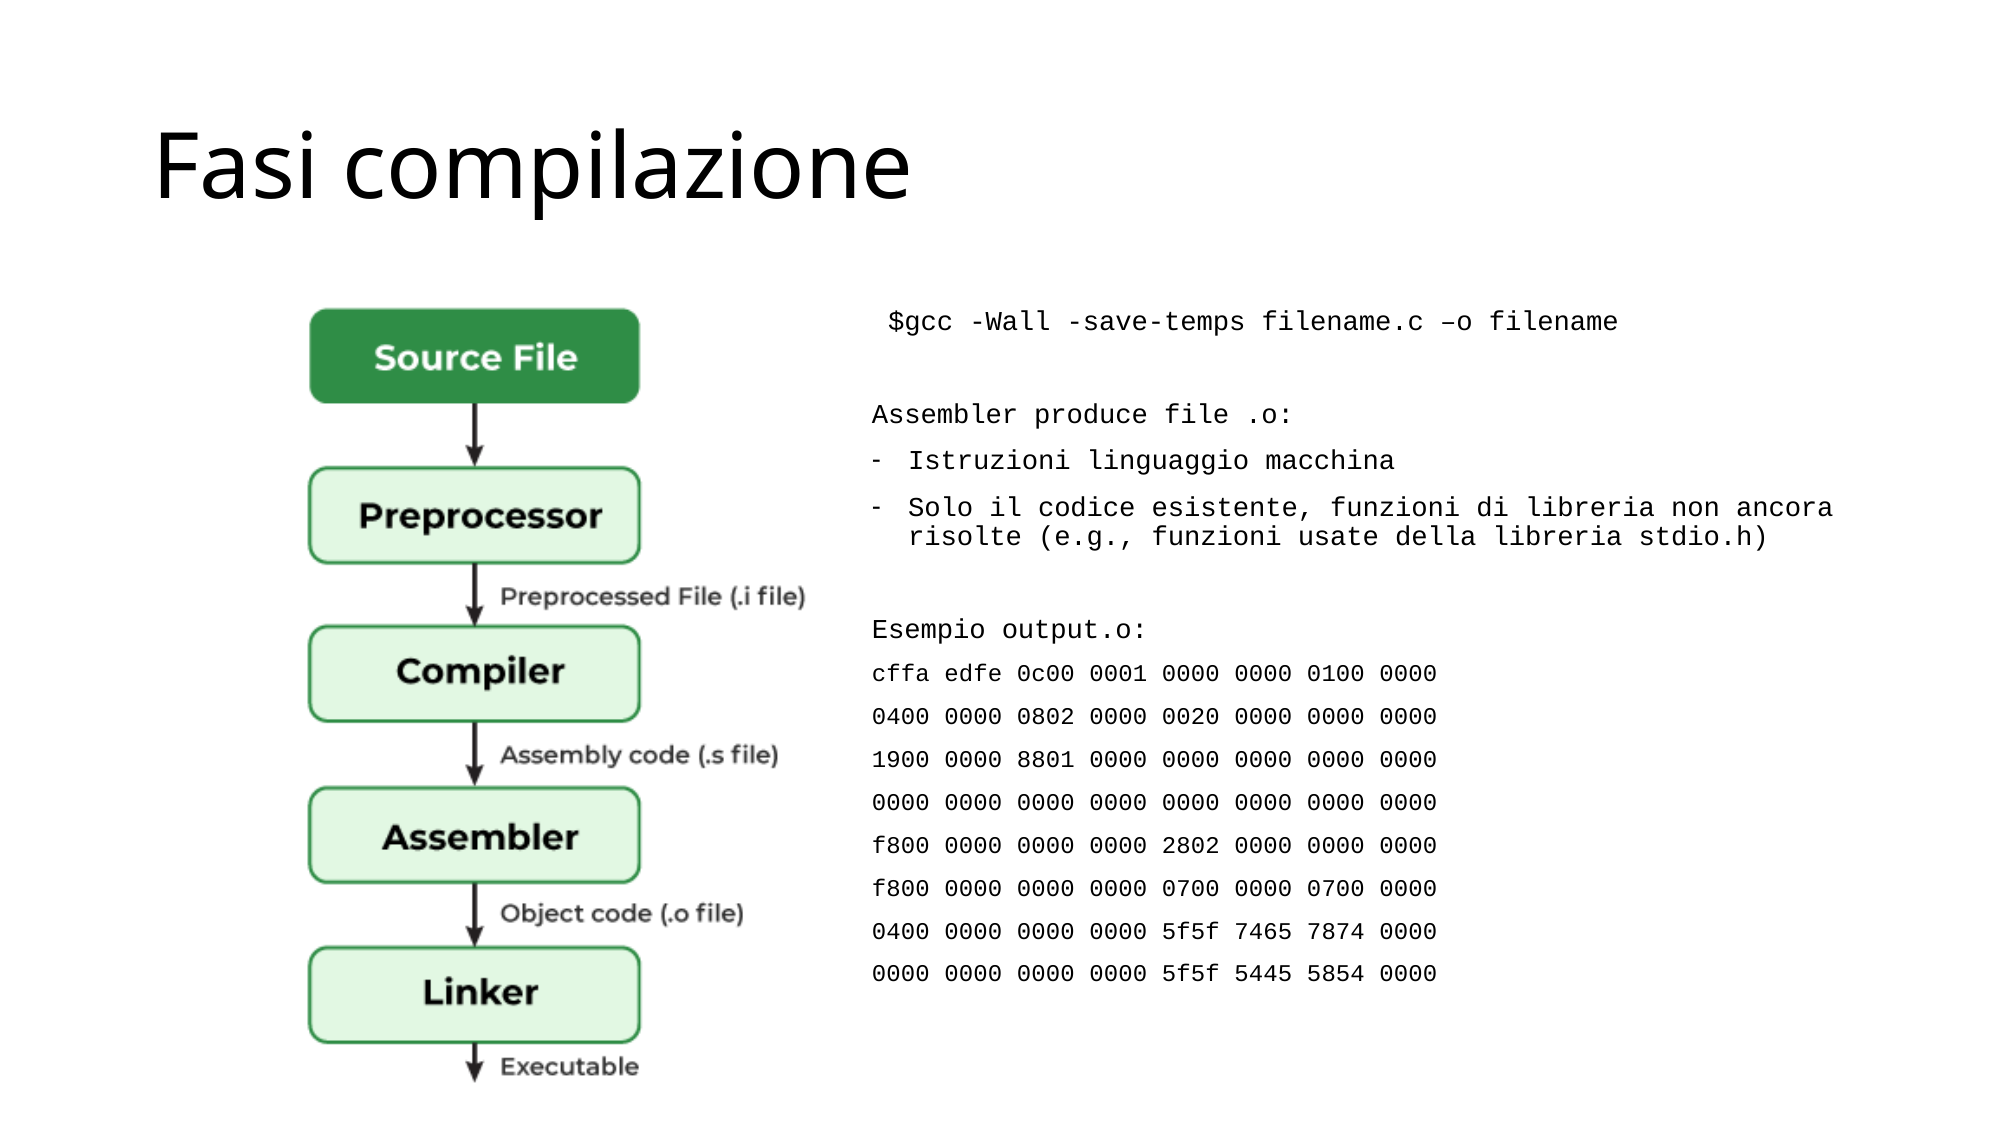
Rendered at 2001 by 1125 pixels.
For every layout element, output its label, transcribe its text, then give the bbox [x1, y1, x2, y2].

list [100, 277, 951, 1093]
list $gcc -Wall -save-temps filename.c –o filename Assembler produce file .o: Istruzioni linguaggio macchina Solo il codice esistente, funzioni di libreria non ancora risolte (e.g., funzioni usate della libreria stdio.h) Esempio output.o: cffa edfe 0c00 0001 0000 0000 0100 0000 0400 0000 0802 0000 0020 0000 0000 0000 1900 0000 8801 0000 0000 0000 0000 0000 0000 0000 0000 0000 0000 0000 0000 0000 f800 0000 0000 0000 2802 0000 0000 0000 f800 0000 0000 0000 0700 0000 0700 0000 0400 0000 0000 0000 5f5f 7465 7874 0000 0000 0000 0000 0000 5f5f 5445 5854 0000 [951, 299, 1863, 1014]
title Fasi compilazione [137, 59, 1863, 278]
